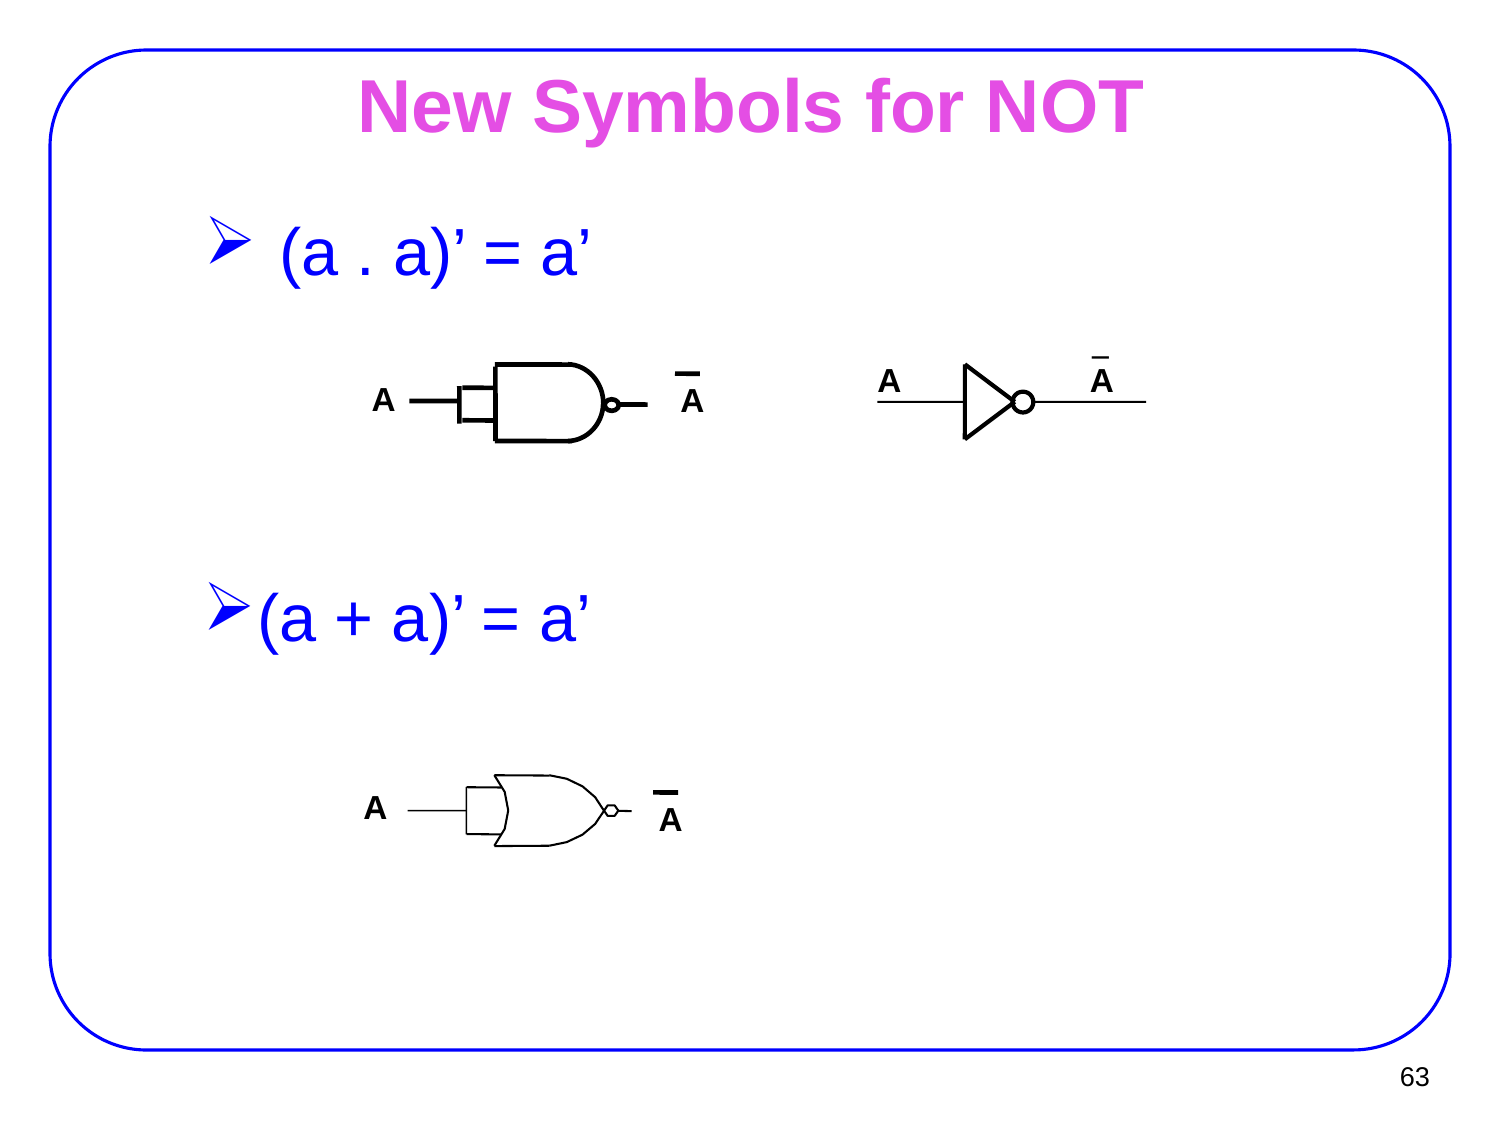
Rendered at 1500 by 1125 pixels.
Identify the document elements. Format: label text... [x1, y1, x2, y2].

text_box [409, 385, 460, 424]
text_box A [643, 790, 698, 846]
text_box (a + a)’ = a’ [112, 566, 1388, 717]
text_box A [348, 779, 403, 834]
text_box A [356, 371, 411, 426]
title New Symbols for NOT [113, 66, 1389, 140]
slide_number 63 [1351, 1047, 1444, 1104]
text_box A [665, 372, 720, 427]
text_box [462, 364, 648, 442]
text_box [862, 314, 1147, 440]
list (a . a)’ = a’ [112, 200, 1388, 350]
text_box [466, 775, 632, 847]
